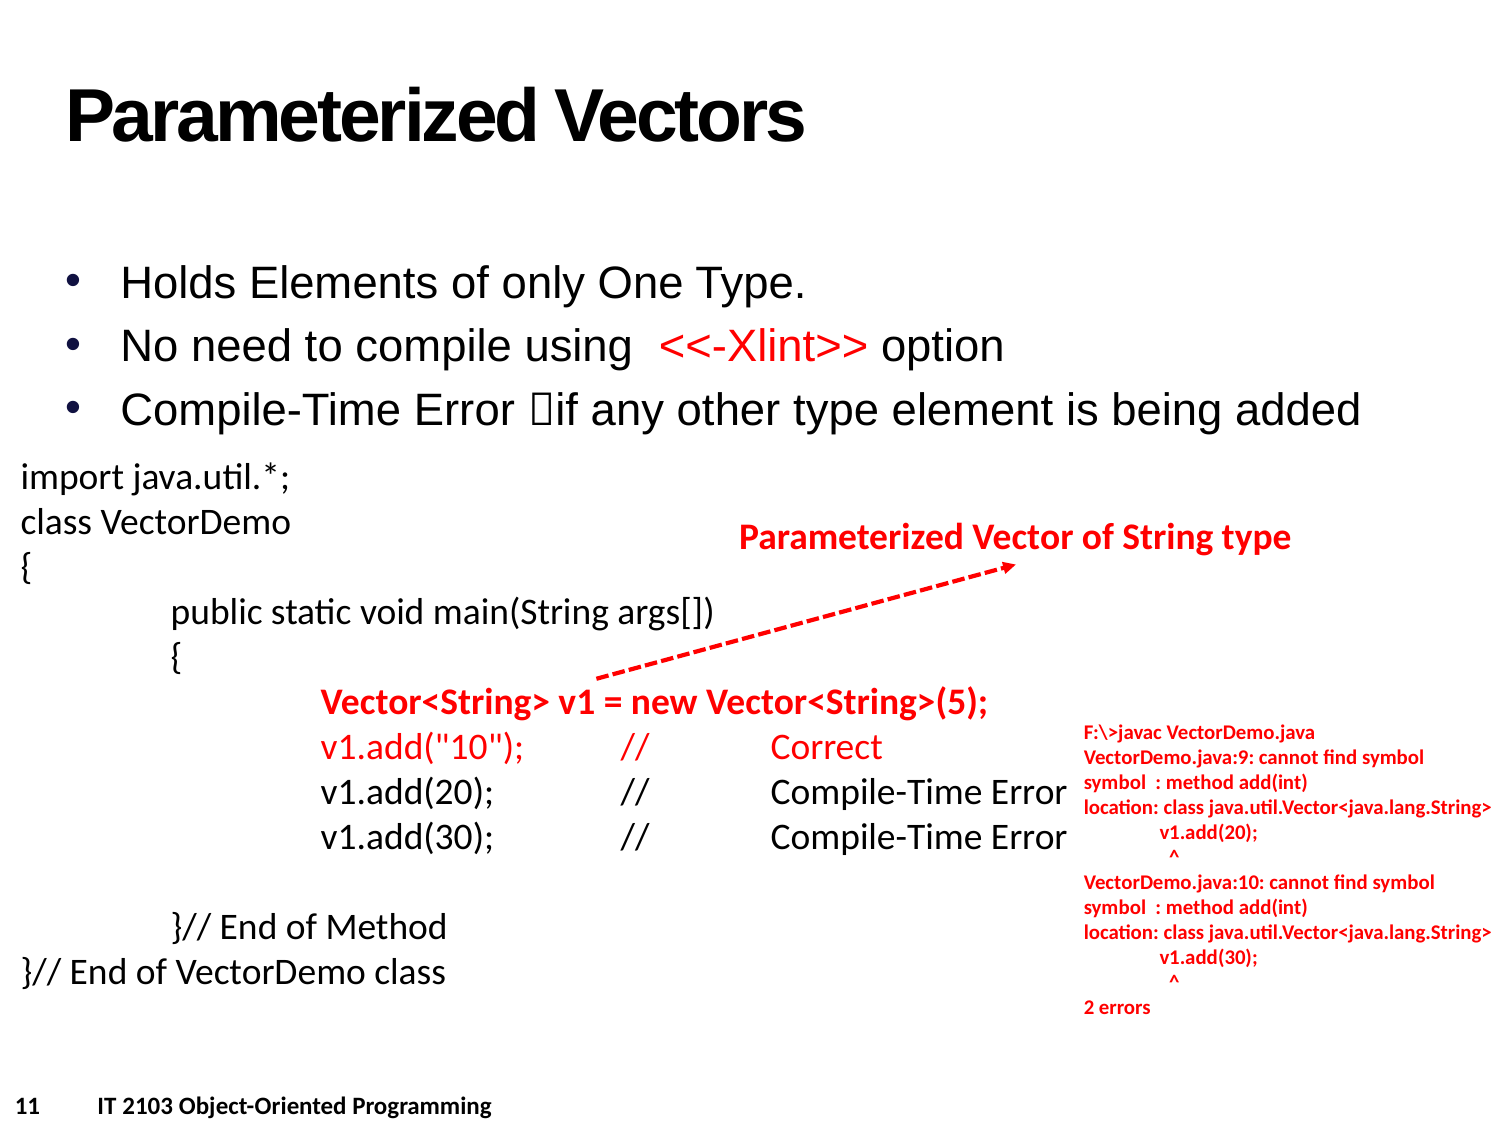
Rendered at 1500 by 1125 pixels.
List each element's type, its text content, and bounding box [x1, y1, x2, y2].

list Holds Elements of only One Type. No need to compile using <<-Xlint>> option Compile-Time Error if any other type element is being added [50, 245, 1447, 480]
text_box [596, 565, 1017, 679]
text_box F:\>javac VectorDemo.java VectorDemo.java:9: cannot find symbol symbol : method add(int) location: class java.util.Vector<java.lang.String> v1.add(20); ^ VectorDemo.java:10: cannot find symbol symbol : method add(int) location: class java.util.Vector<java.lang.String> v1.add(30); ^ 2 errors [1068, 711, 1500, 1027]
text_box Parameterized Vector of String type [724, 504, 1308, 565]
text_box import java.util.*; class VectorDemo { public static void main(String args[]) { Vector<String> v1 = new Vector<String>(5); v1.add("10"); // Correct v1.add(20); // Compile-Time Error v1.add(30); // Compile-Time Error }// End of Method }// End of VectorDemo class [5, 444, 1088, 1000]
list Parameterized Vectors [50, 24, 1088, 213]
